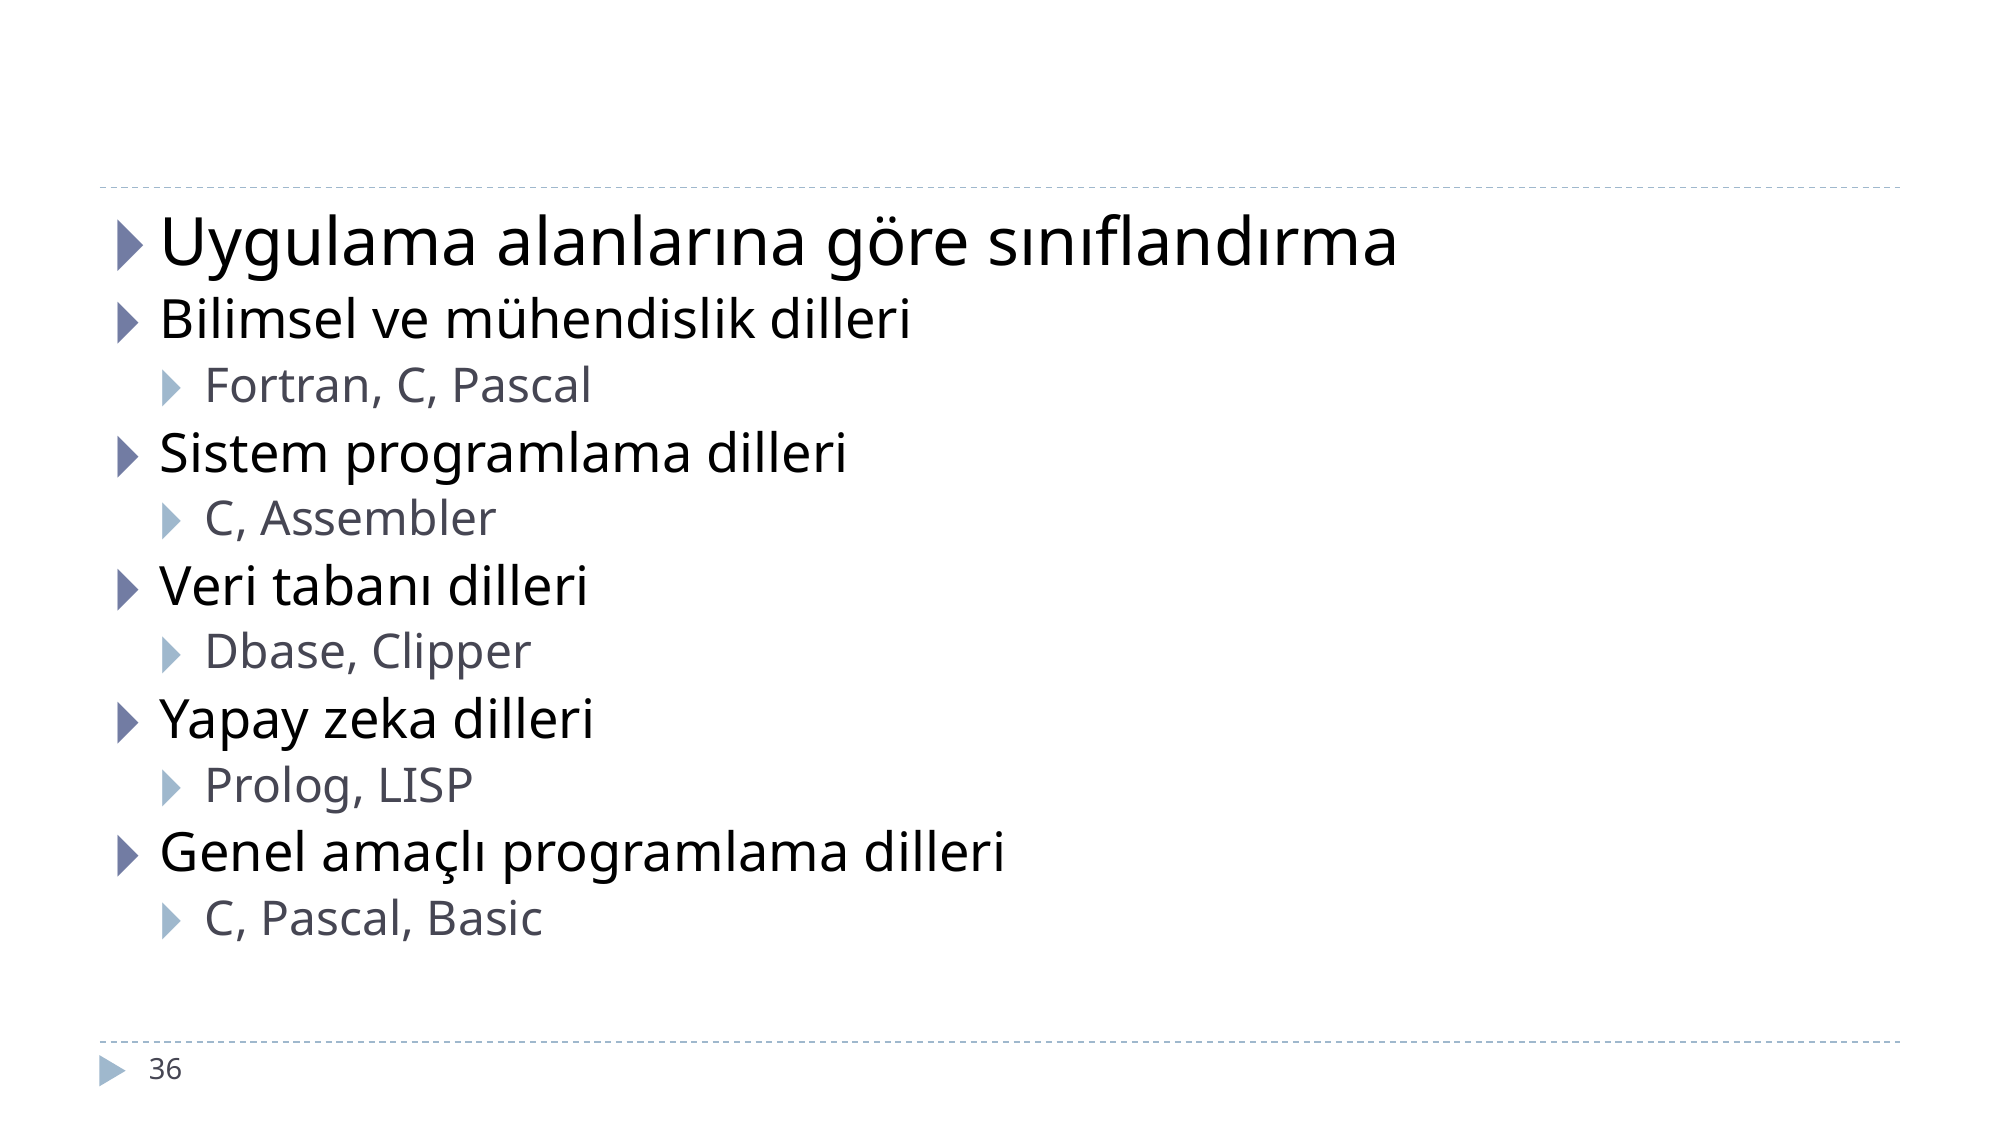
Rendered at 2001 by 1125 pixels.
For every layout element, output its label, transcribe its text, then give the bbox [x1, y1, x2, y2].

list Uygulama alanlarına göre sınıflandırma Bilimsel ve mühendislik dilleri Fortran, C, Pascal Sistem programlama dilleri C, Assembler Veri tabanı dilleri Dbase, Clipper Yapay zeka dilleri Prolog, LISP Genel amaçlı programlama dilleri C, Pascal, Basic [99, 200, 1900, 1010]
slide_number ‹#› [133, 1042, 568, 1103]
